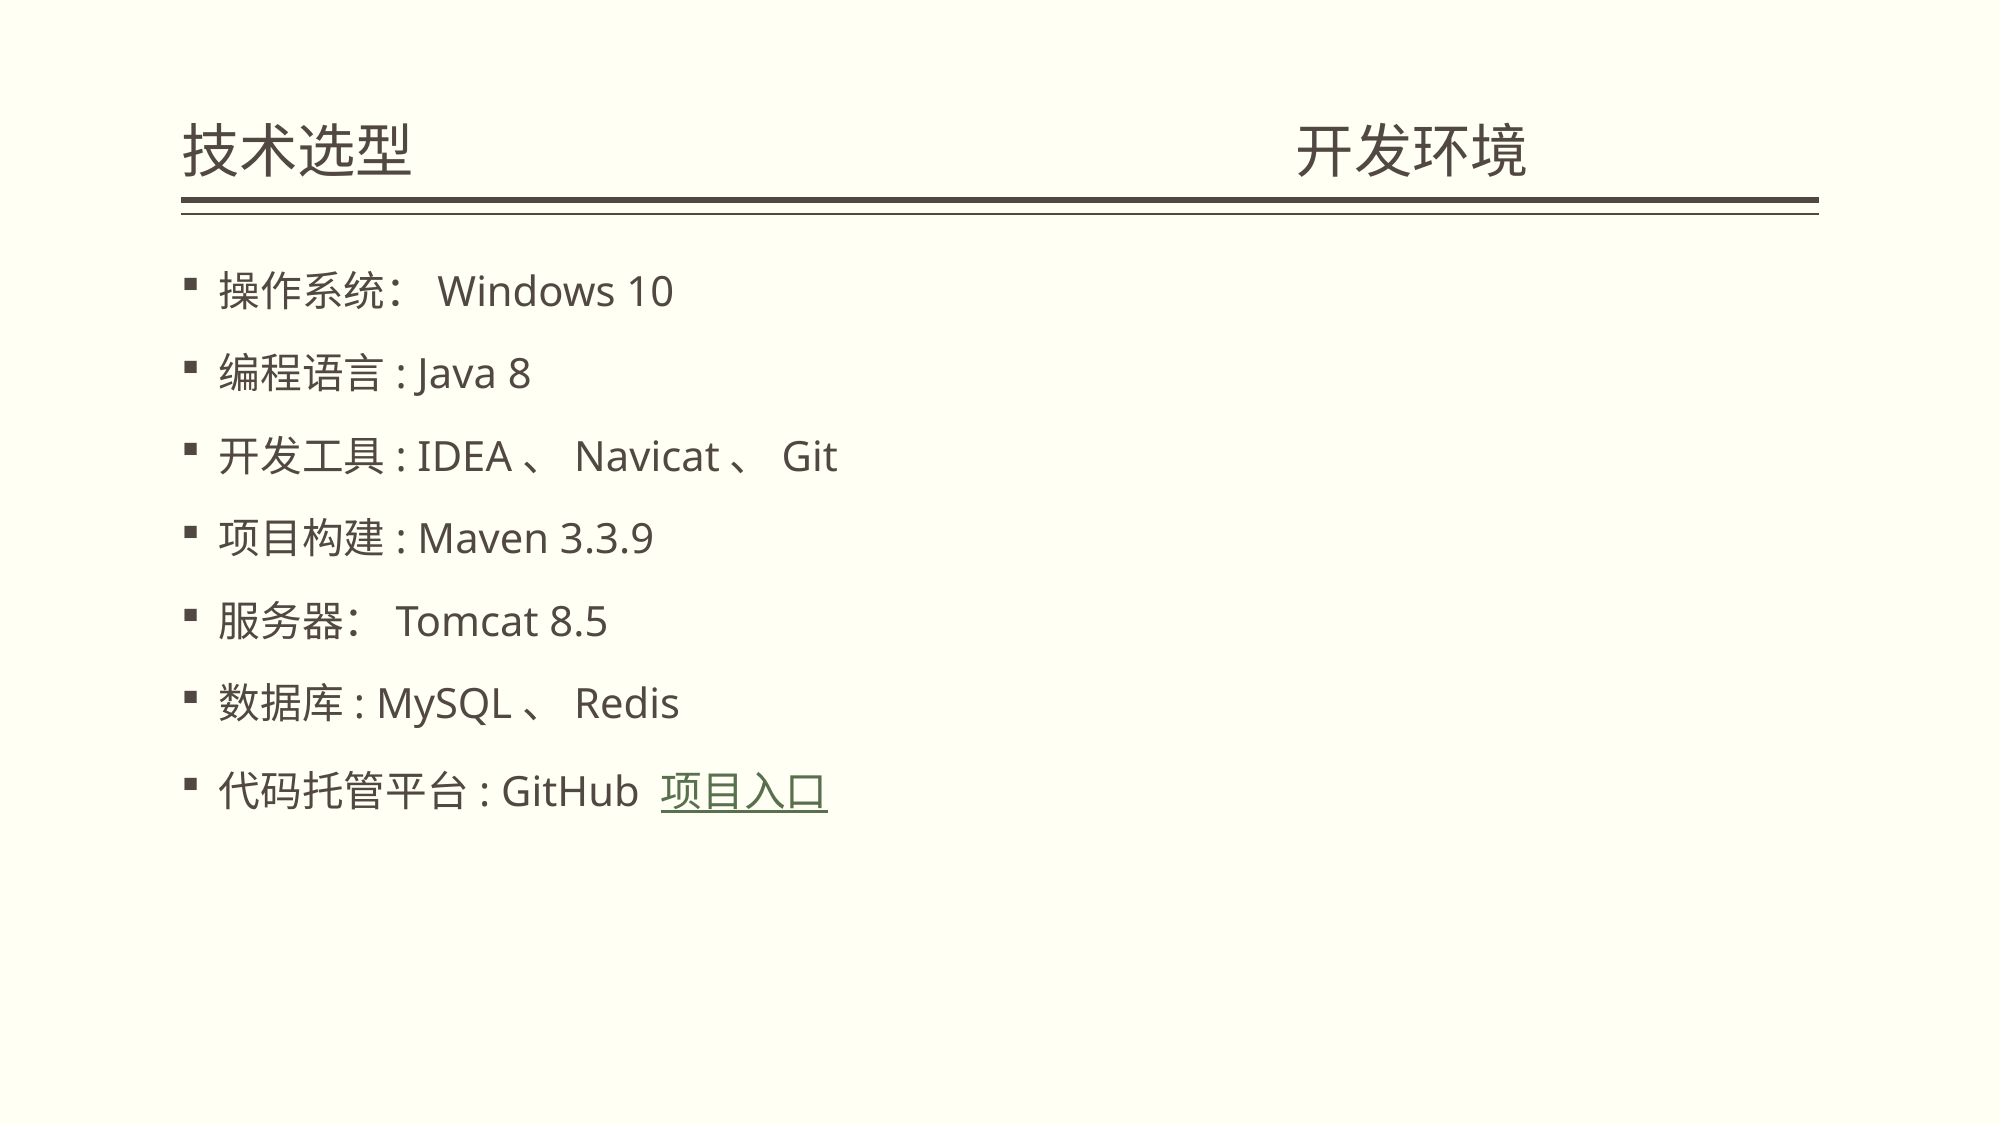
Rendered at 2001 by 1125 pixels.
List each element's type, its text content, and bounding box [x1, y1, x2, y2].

list 操作系统：Windows 10 编程语言: Java 8 开发工具: IDEA、Navicat、Git 项目构建: Maven 3.3.9 服务器：Tomcat 8.5 数据库: MySQL、Redis 代码托管平台: GitHub 项目入口 [181, 262, 1927, 1013]
title 技术选型 开发环境 [181, 12, 1819, 193]
